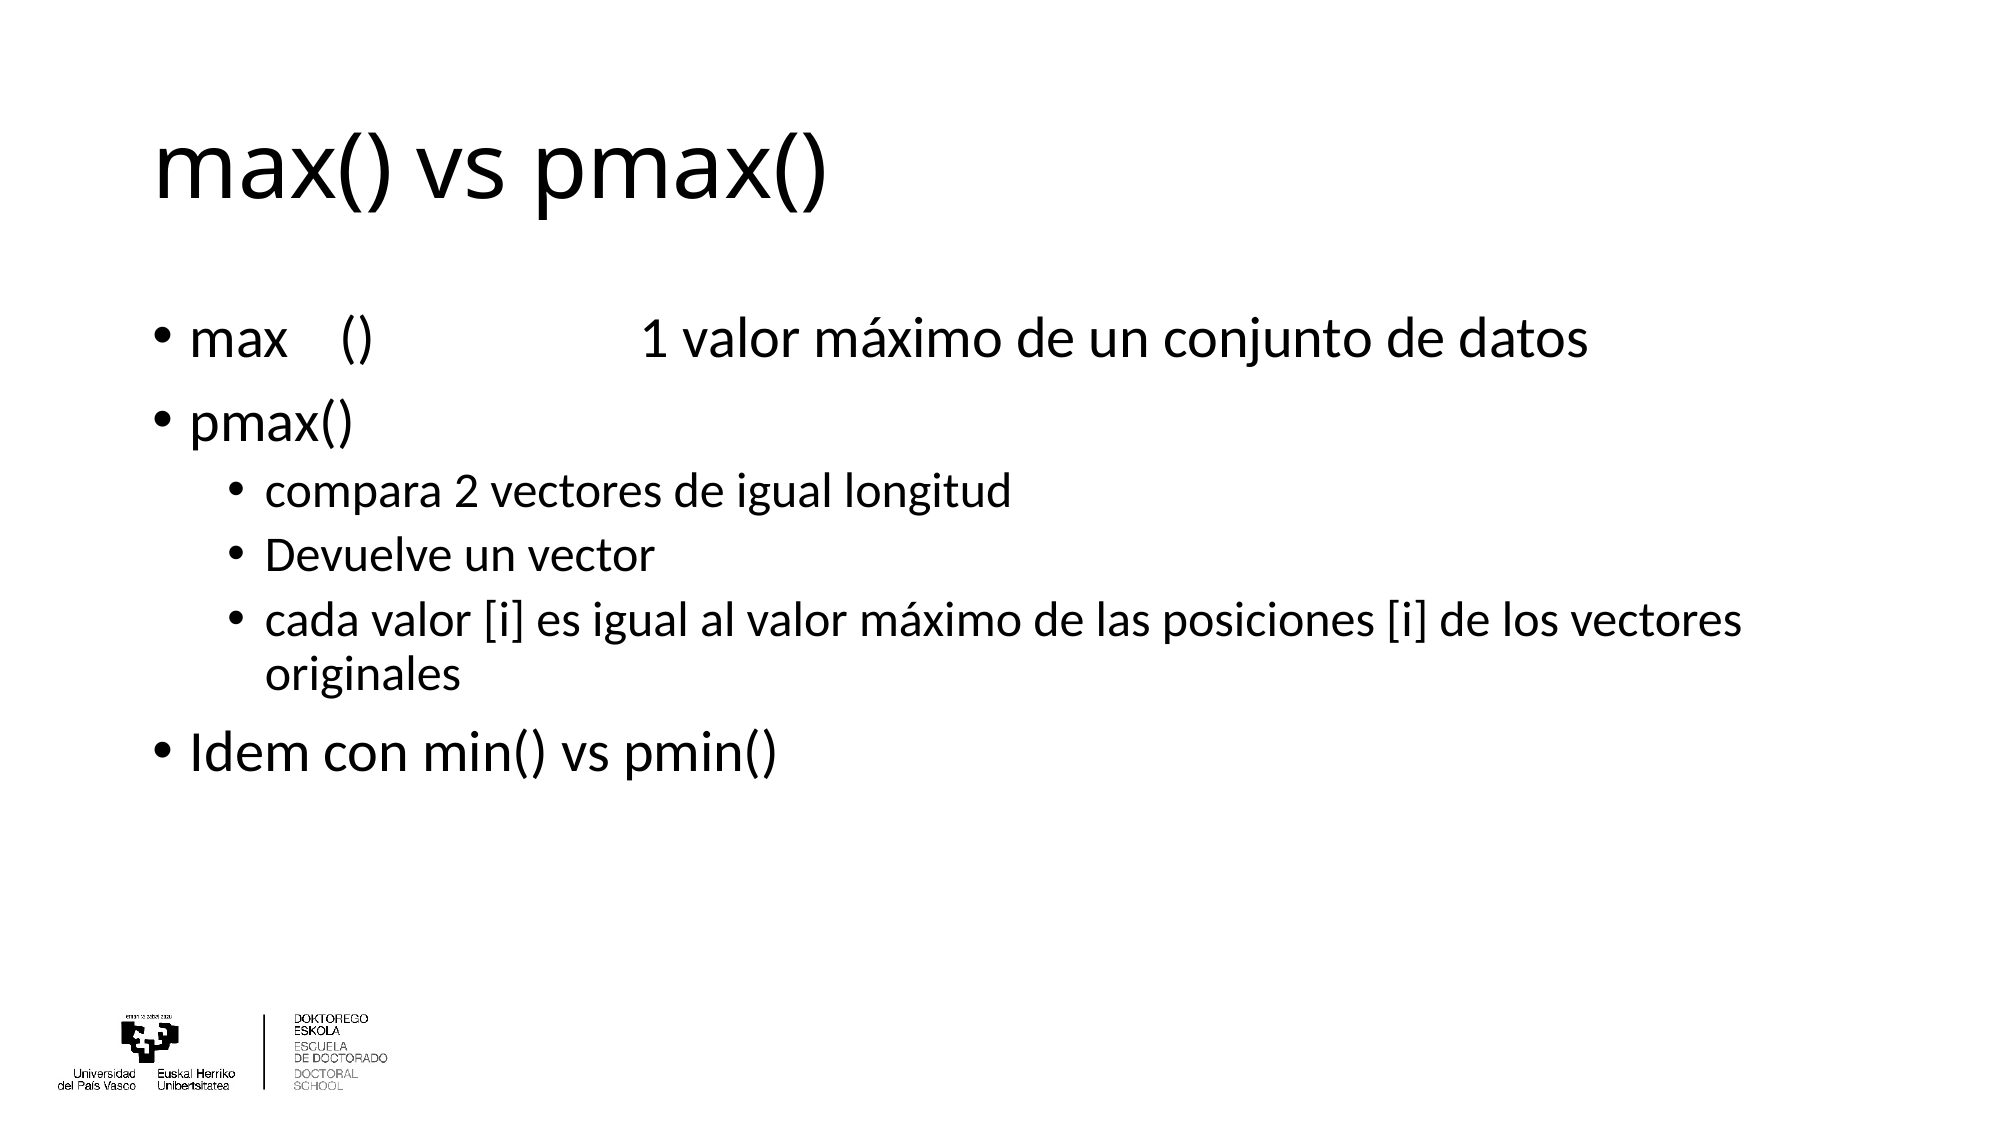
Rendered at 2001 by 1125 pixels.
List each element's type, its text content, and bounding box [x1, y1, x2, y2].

title max() vs pmax() [137, 59, 1863, 278]
list max () 1 valor máximo de un conjunto de datos pmax() compara 2 vectores de igual longitud Devuelve un vector cada valor [i] es igual al valor máximo de las posiciones [i] de los vectores originales Idem con min() vs pmin() [137, 299, 1863, 958]
picture [48, 979, 402, 1125]
